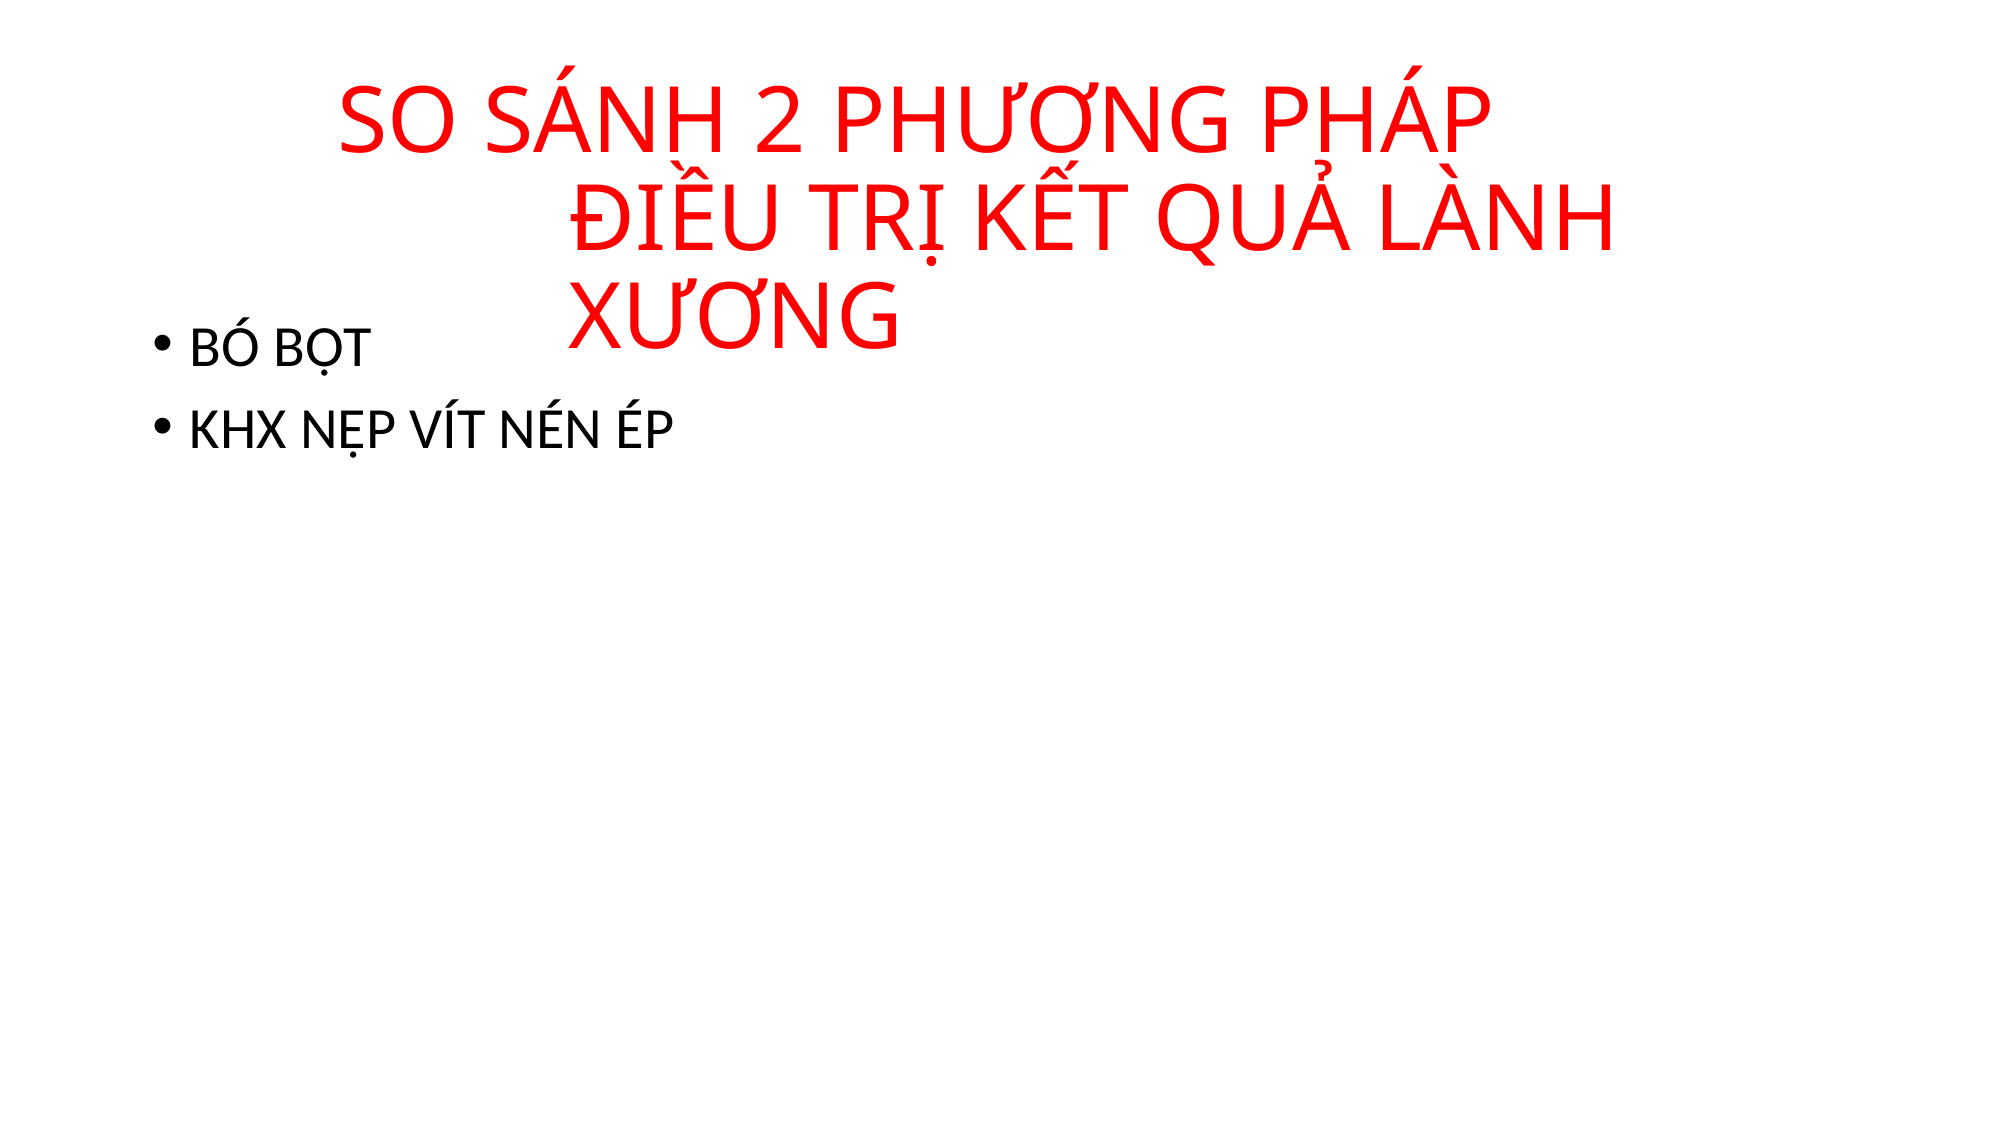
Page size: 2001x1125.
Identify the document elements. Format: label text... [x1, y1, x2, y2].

text_box SO SÁNH 2 PHƯƠNG PHÁP ĐIỀU TRỊ KẾT QUẢ LÀNH XƯƠNG [335, 72, 1665, 367]
text_box BÓ BỘT KHX NẸP VÍT NÉN ÉP [150, 307, 677, 461]
